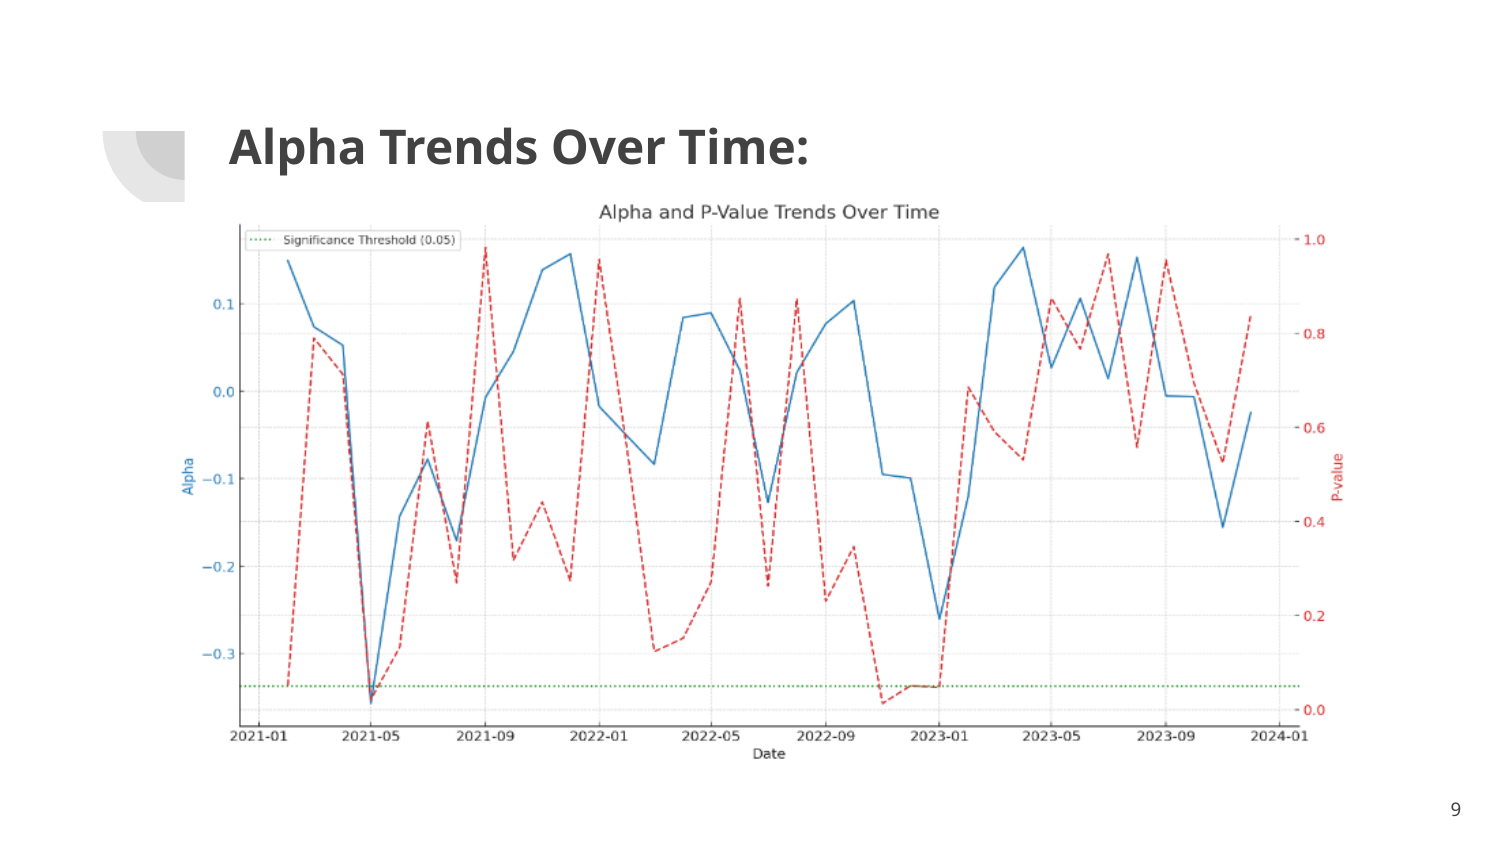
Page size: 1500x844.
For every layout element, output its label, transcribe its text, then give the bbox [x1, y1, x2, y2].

slide_number ‹#› [1386, 777, 1477, 842]
picture [125, 202, 1384, 764]
title Alpha Trends Over Time: [213, 98, 1368, 194]
